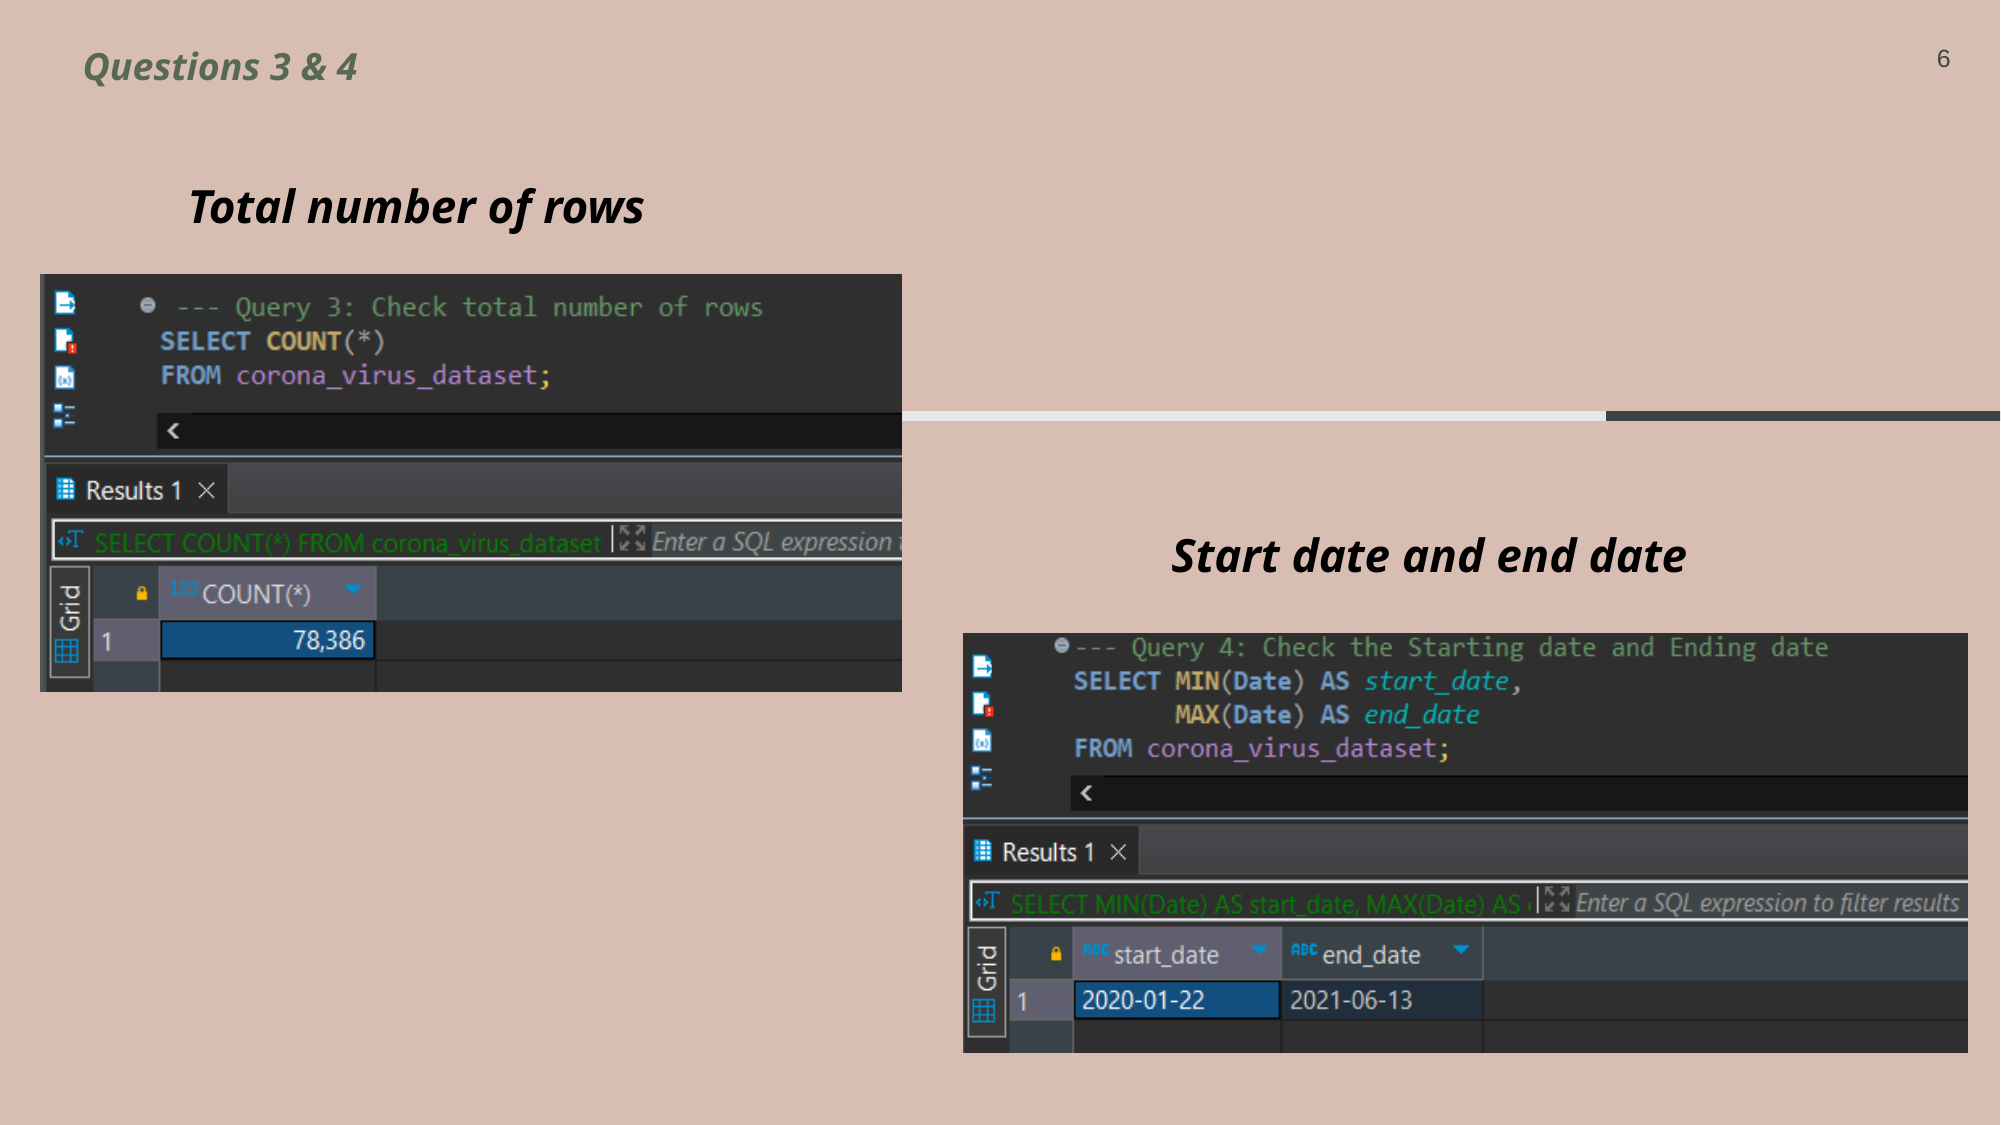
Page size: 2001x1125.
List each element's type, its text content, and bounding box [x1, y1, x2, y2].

footer Questions 3 & 4 [67, 49, 457, 111]
list Start date and end date [1156, 518, 1782, 600]
picture [962, 633, 1968, 1053]
picture [40, 274, 902, 692]
list Total number of rows [172, 170, 730, 251]
slide_number 6 [1691, 35, 1966, 80]
